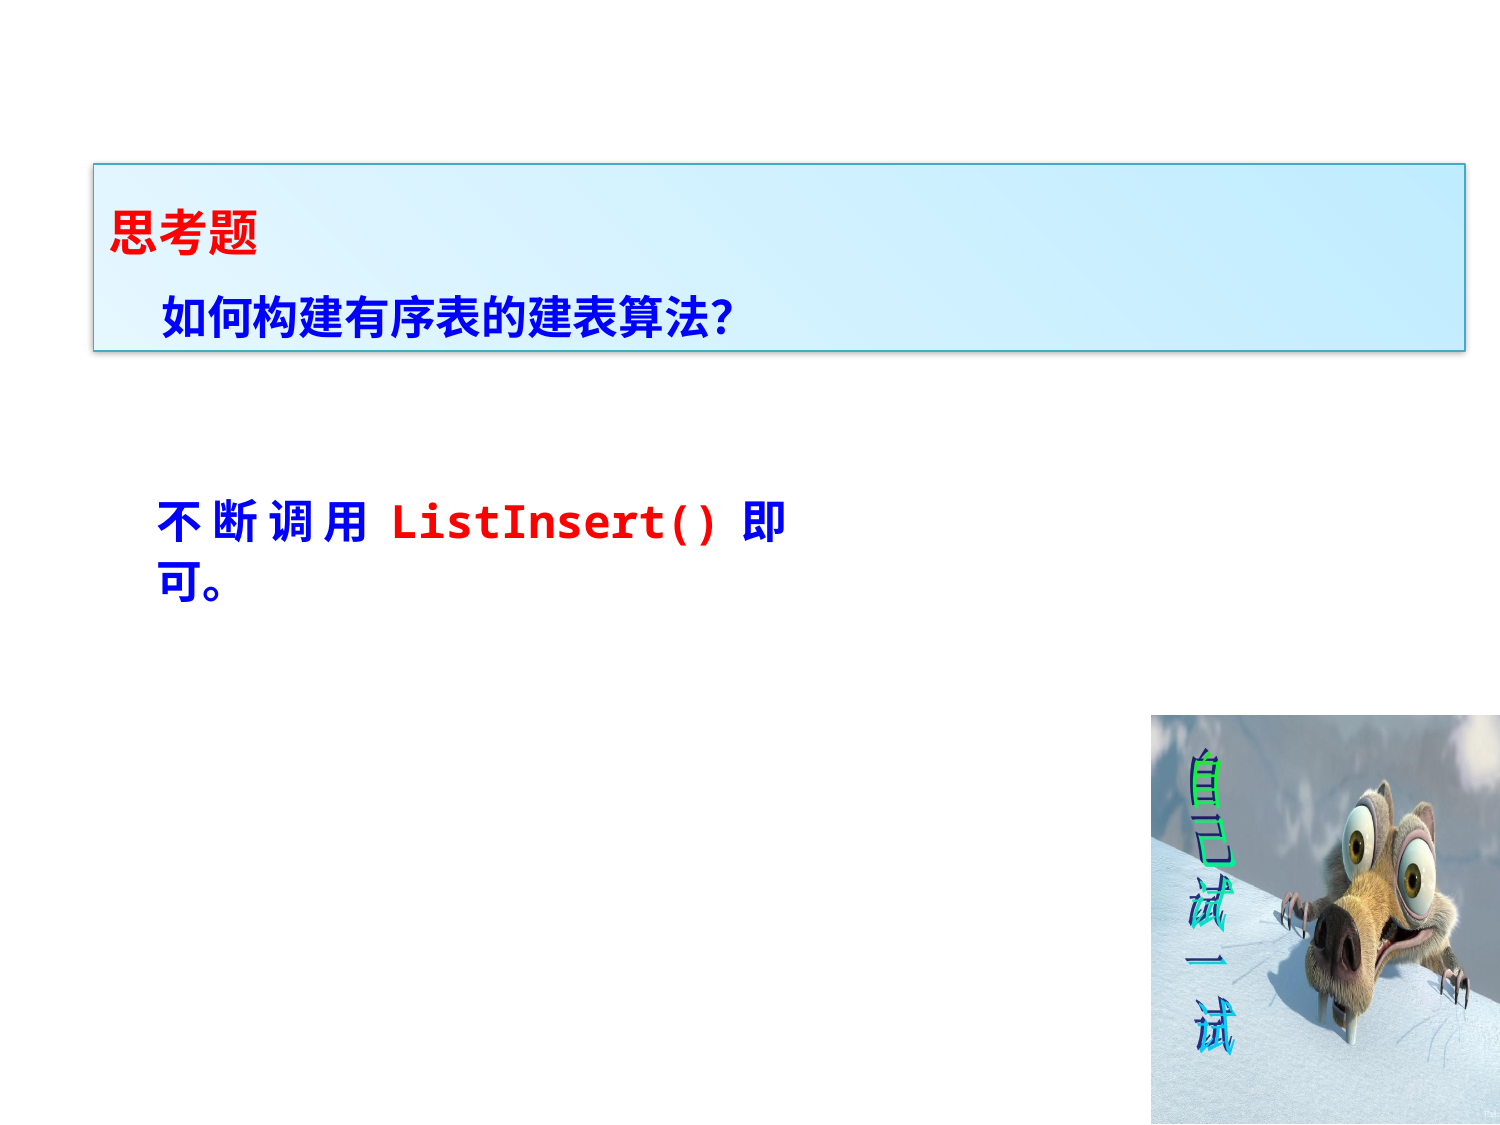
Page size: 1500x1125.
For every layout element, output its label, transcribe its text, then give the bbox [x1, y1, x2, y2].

picture [1151, 715, 1500, 1125]
text_box 不断调用ListInsert()即可。 [141, 479, 803, 616]
text_box 思考题 如何构建有序表的建表算法？ [93, 163, 1466, 352]
